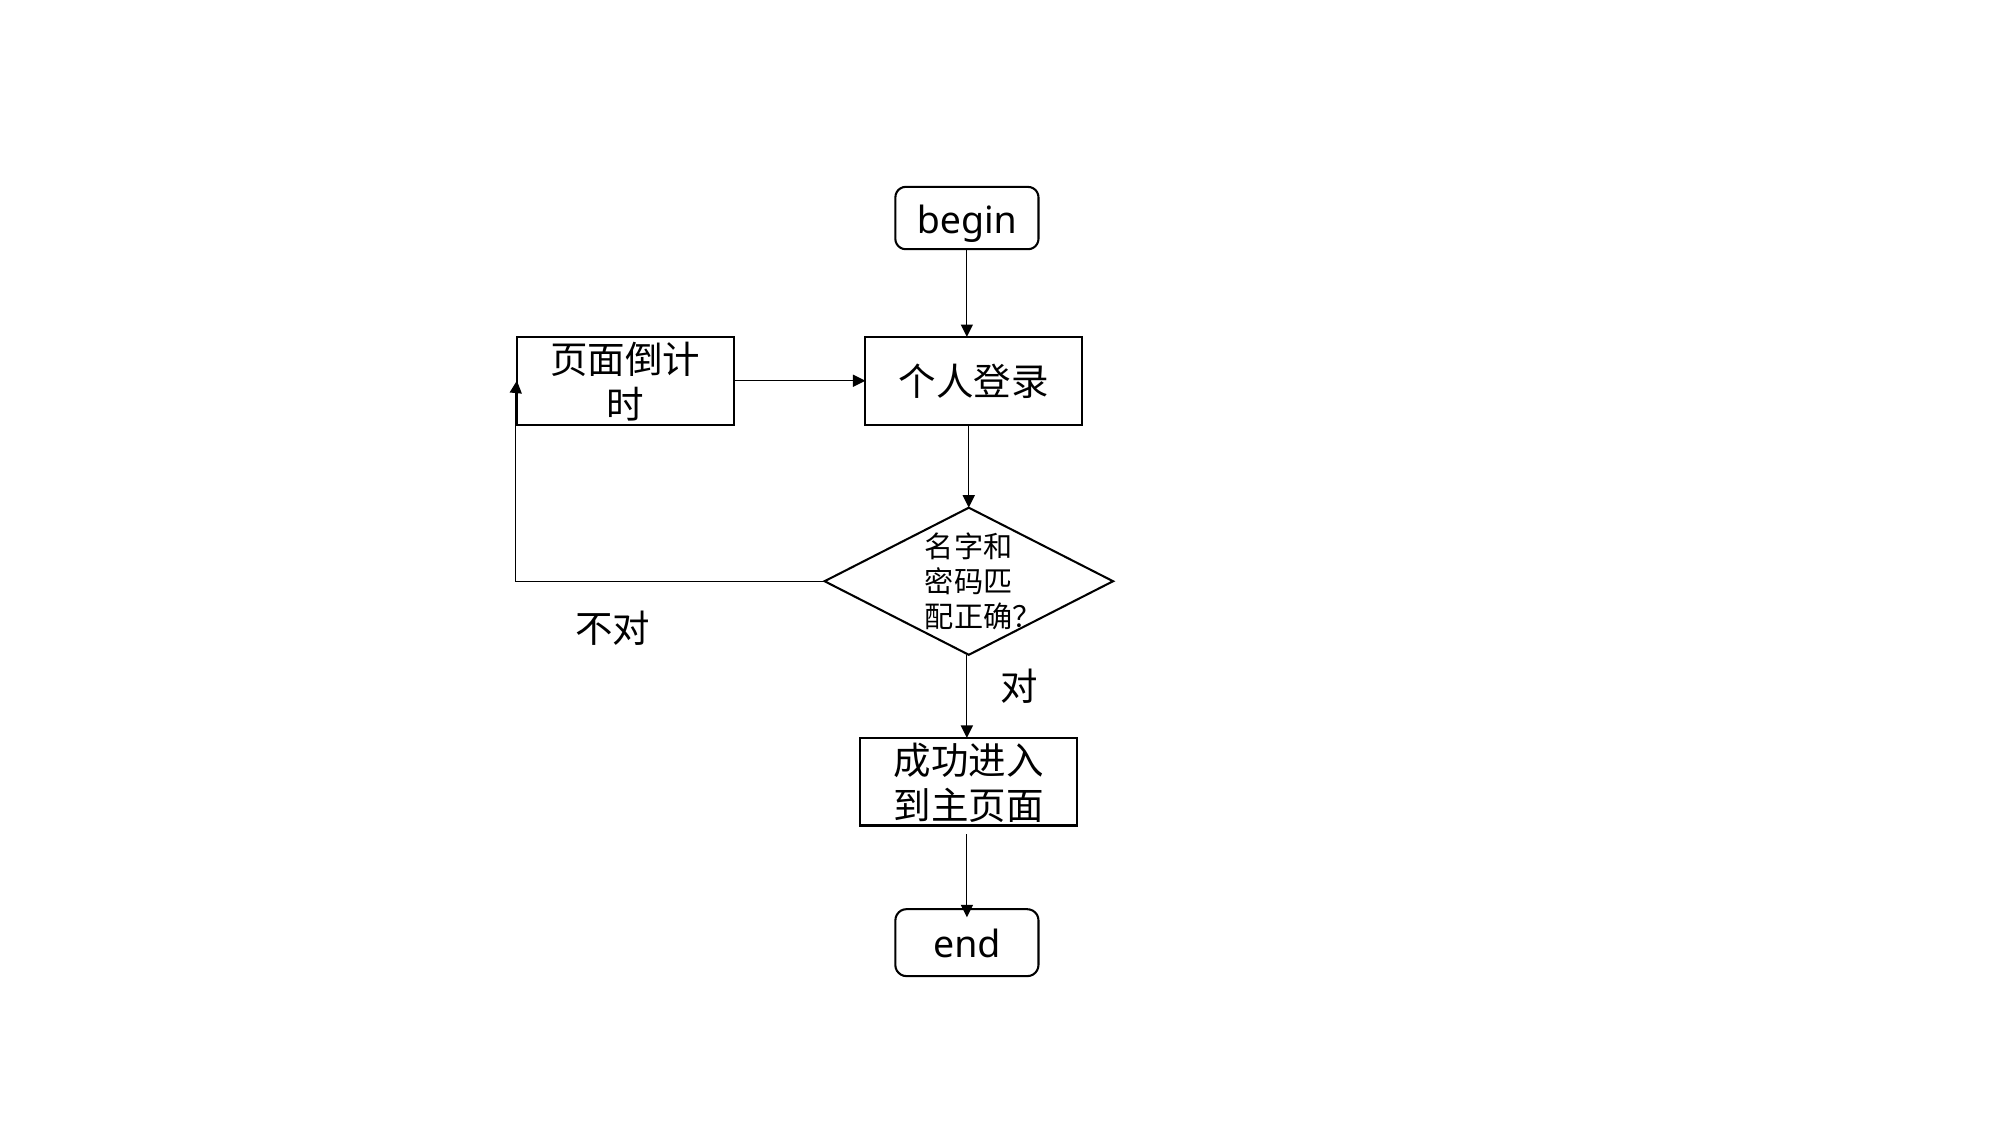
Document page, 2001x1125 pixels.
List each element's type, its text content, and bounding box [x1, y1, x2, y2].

text_box 对 [985, 668, 1039, 703]
text_box 名字和密码匹配正确？ [823, 507, 1116, 656]
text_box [516, 380, 825, 582]
text_box 不对 [546, 599, 679, 656]
text_box 页面倒计时 [516, 336, 735, 380]
text_box begin [894, 185, 1040, 251]
text_box end [894, 908, 1040, 978]
text_box 成功进入到主页面 [859, 737, 1078, 827]
text_box 个人登录 [864, 336, 1083, 426]
